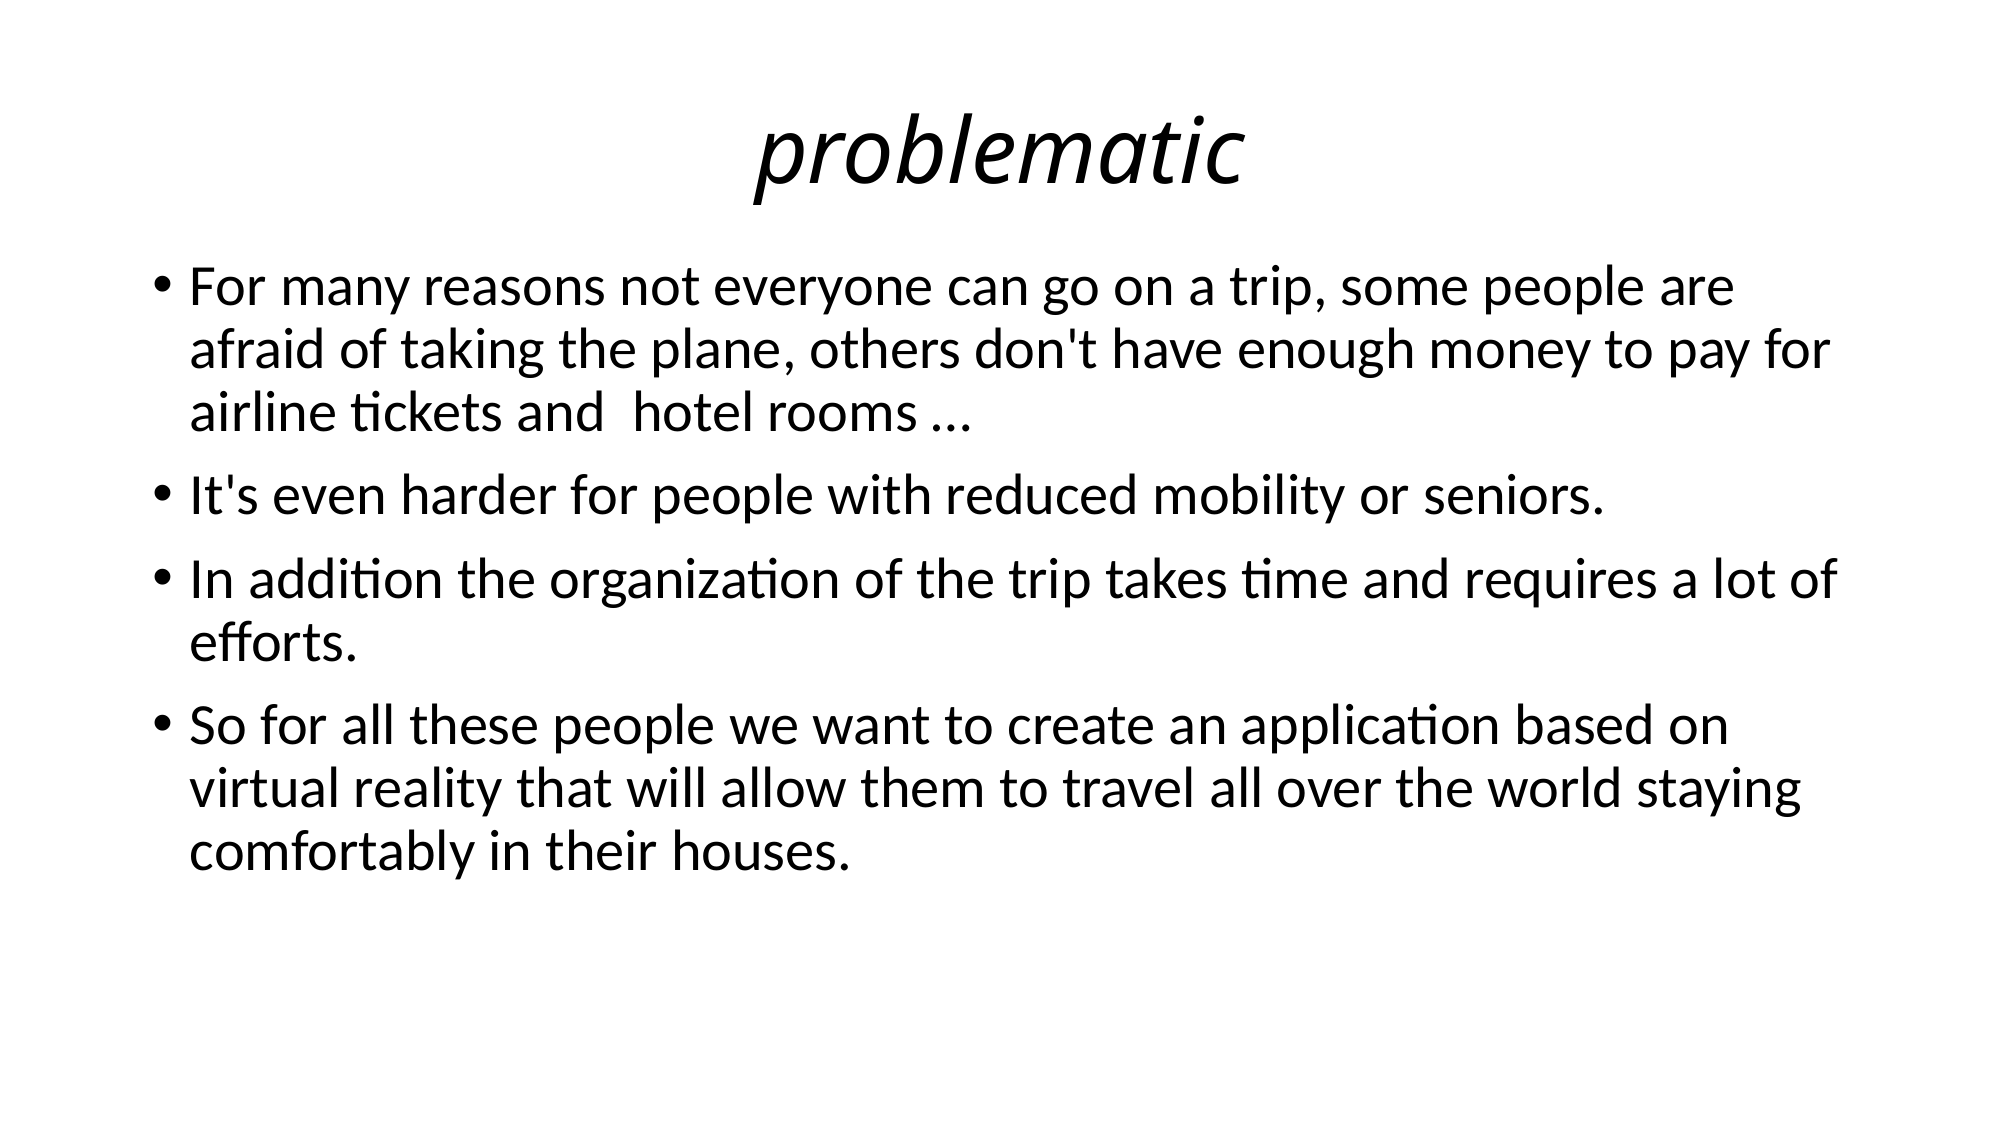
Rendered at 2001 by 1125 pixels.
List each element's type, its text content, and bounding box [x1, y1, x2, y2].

list For many reasons not everyone can go on a trip, some people are afraid of taking the plane, others don't have enough money to pay for airline tickets and hotel rooms … It's even harder for people with reduced mobility or seniors. In addition the organization of the trip takes time and requires a lot of efforts. So for all these people we want to create an application based on virtual reality that will allow them to travel all over the world staying comfortably in their houses. [137, 247, 1863, 1014]
title problematic [137, 30, 1863, 247]
